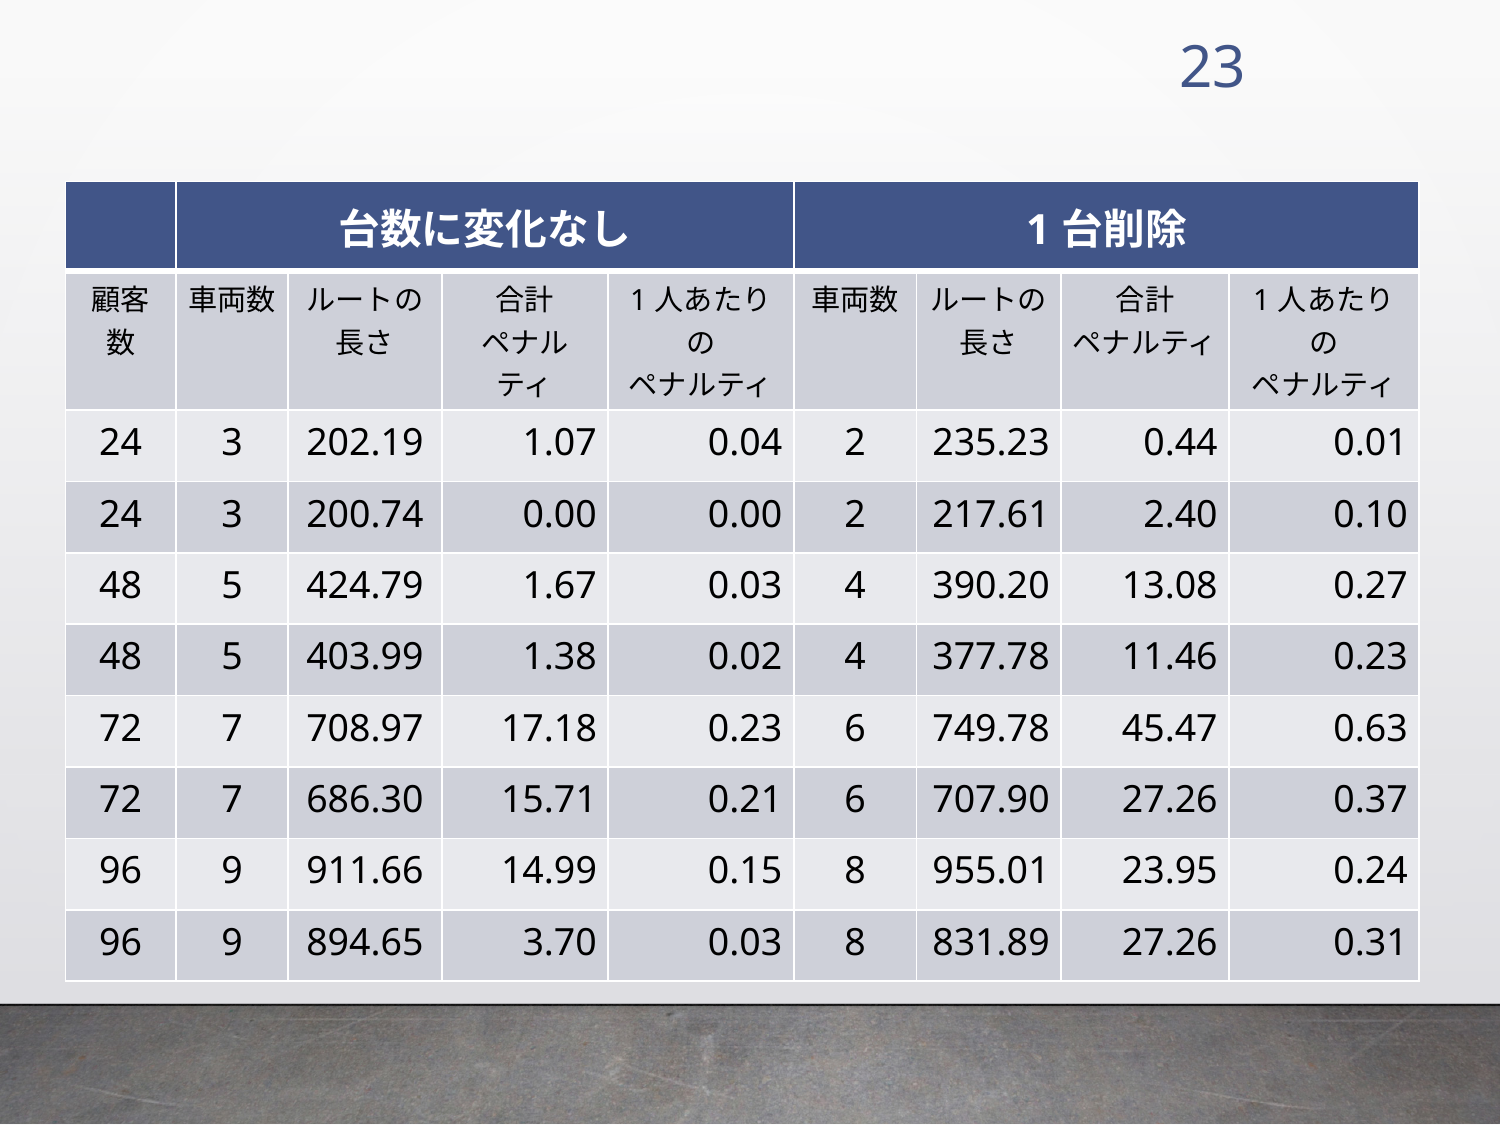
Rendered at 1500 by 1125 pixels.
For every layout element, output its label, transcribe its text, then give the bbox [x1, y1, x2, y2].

table_cell 3 [177, 482, 287, 552]
table_cell 424.79 [289, 554, 441, 623]
table_cell 3.70 [443, 911, 607, 980]
table_cell 0.23 [1230, 625, 1418, 695]
table_cell 202.19 [289, 411, 441, 481]
table_cell 403.99 [289, 625, 441, 695]
table_cell 27.26 [1062, 768, 1228, 838]
table_cell 1.67 [443, 554, 607, 623]
table_cell 686.30 [289, 768, 441, 838]
table_cell ルートの 長さ [917, 274, 1060, 409]
table_cell 6 [795, 768, 916, 838]
table_cell 955.01 [917, 839, 1060, 909]
table_cell 車両数 [795, 274, 916, 409]
table_cell 4 [795, 554, 916, 623]
table_cell 390.20 [917, 554, 1060, 623]
table_cell 9 [177, 911, 287, 980]
slide_number 23 [1130, 21, 1262, 105]
table_cell 27.26 [1062, 911, 1228, 980]
table_cell 8 [795, 911, 916, 980]
table_cell 0.31 [1230, 911, 1418, 980]
table_cell 23.95 [1062, 839, 1228, 909]
table_cell 0.23 [609, 696, 793, 766]
table_cell 1.38 [443, 625, 607, 695]
table_cell ルートの長さ [289, 274, 441, 409]
table_cell 48 [66, 554, 175, 623]
table_cell 顧客数 [66, 274, 175, 409]
table_cell 831.89 [917, 911, 1060, 980]
table_cell 0.63 [1230, 696, 1418, 766]
table_cell 0.03 [609, 554, 793, 623]
table_cell 車両数 [177, 274, 287, 409]
table_cell 72 [66, 696, 175, 766]
table_cell 24 [66, 482, 175, 552]
table_cell 4 [795, 625, 916, 695]
table_cell 17.18 [443, 696, 607, 766]
picture [0, 1004, 1500, 1124]
table_cell 0.00 [443, 482, 607, 552]
table_cell 2 [795, 411, 916, 481]
table_cell 0.27 [1230, 554, 1418, 623]
table_cell 1人あたりの ペナルティ [1230, 274, 1418, 409]
table_cell 0.00 [609, 482, 793, 552]
table_cell 749.78 [917, 696, 1060, 766]
table_cell 0.03 [609, 911, 793, 980]
table_cell 7 [177, 768, 287, 838]
table_cell 2.40 [1062, 482, 1228, 552]
table_cell 5 [177, 625, 287, 695]
table_cell 7 [177, 696, 287, 766]
table_cell 9 [177, 839, 287, 909]
table_cell 45.47 [1062, 696, 1228, 766]
table_cell 合計 ペナルティ [443, 274, 607, 409]
table_cell 0.44 [1062, 411, 1228, 481]
table_cell 0.01 [1230, 411, 1418, 481]
table_cell 96 [66, 839, 175, 909]
table_cell 6 [795, 696, 916, 766]
table_cell 2 [795, 482, 916, 552]
table_cell 0.24 [1230, 839, 1418, 909]
table_cell 708.97 [289, 696, 441, 766]
table_cell 48 [66, 625, 175, 695]
table_cell 合計 ペナルティ [1062, 274, 1228, 409]
table_cell 707.90 [917, 768, 1060, 838]
table_cell 13.08 [1062, 554, 1228, 623]
table_cell 72 [66, 768, 175, 838]
table_cell 0.21 [609, 768, 793, 838]
table_cell 894.65 [289, 911, 441, 980]
table_cell 200.74 [289, 482, 441, 552]
table_cell 24 [66, 411, 175, 481]
table_cell 0.02 [609, 625, 793, 695]
table_cell 14.99 [443, 839, 607, 909]
table_cell 11.46 [1062, 625, 1228, 695]
table_cell 0.04 [609, 411, 793, 481]
table_cell 8 [795, 839, 916, 909]
table_cell 217.61 [917, 482, 1060, 552]
table_cell 0.15 [609, 839, 793, 909]
table_cell 0.10 [1230, 482, 1418, 552]
table_cell 235.23 [917, 411, 1060, 481]
table_header [66, 182, 175, 268]
table_cell 1人あたりの ペナルティ [609, 274, 793, 409]
table_header 台数に変化なし [177, 182, 793, 268]
table_header 1台削除 [795, 182, 1418, 268]
table_cell 1.07 [443, 411, 607, 481]
table_cell 96 [66, 911, 175, 980]
table_cell 911.66 [289, 839, 441, 909]
table_cell 377.78 [917, 625, 1060, 695]
table_cell 3 [177, 411, 287, 481]
table_cell 5 [177, 554, 287, 623]
table_cell 0.37 [1230, 768, 1418, 838]
table_cell 15.71 [443, 768, 607, 838]
